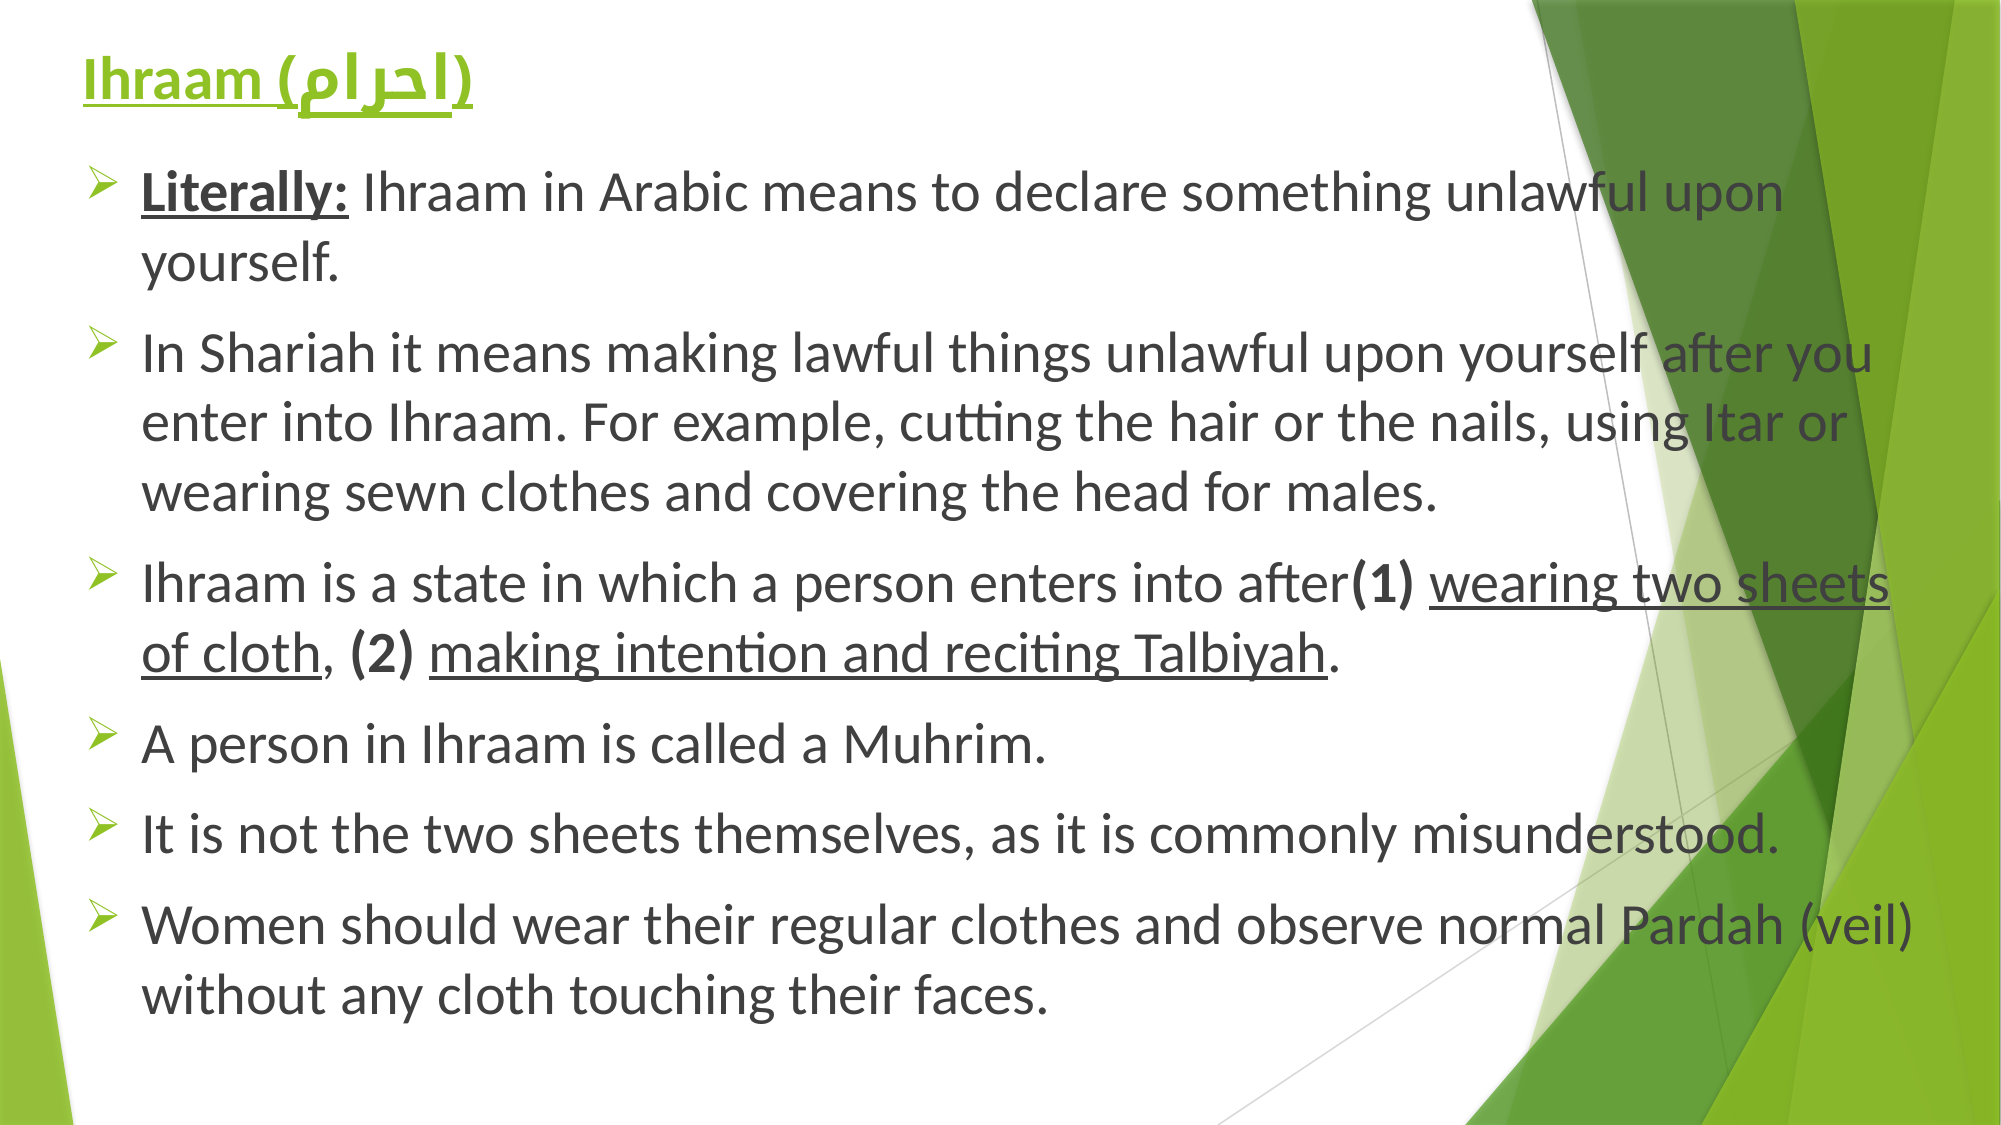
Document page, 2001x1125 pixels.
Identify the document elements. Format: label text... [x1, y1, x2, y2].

title Ihraam (احرام) [67, 30, 531, 168]
list Literally: Ihraam in Arabic means to declare something unlawful upon yourself. In Shariah it means making lawful things unlawful upon yourself after you enter into Ihraam. For example, cutting the hair or the nails, using Itar or wearing sewn clothes and covering the head for males. Ihraam is a state in which a person enters into after(1) wearing two sheets of cloth, (2) making intention and reciting Talbiyah. A person in Ihraam is called a Muhrim. It is not the two sheets themselves, as it is commonly misunderstood. Women should wear their regular clothes and observe normal Pardah (veil) without any cloth touching their faces. [70, 145, 1959, 1090]
